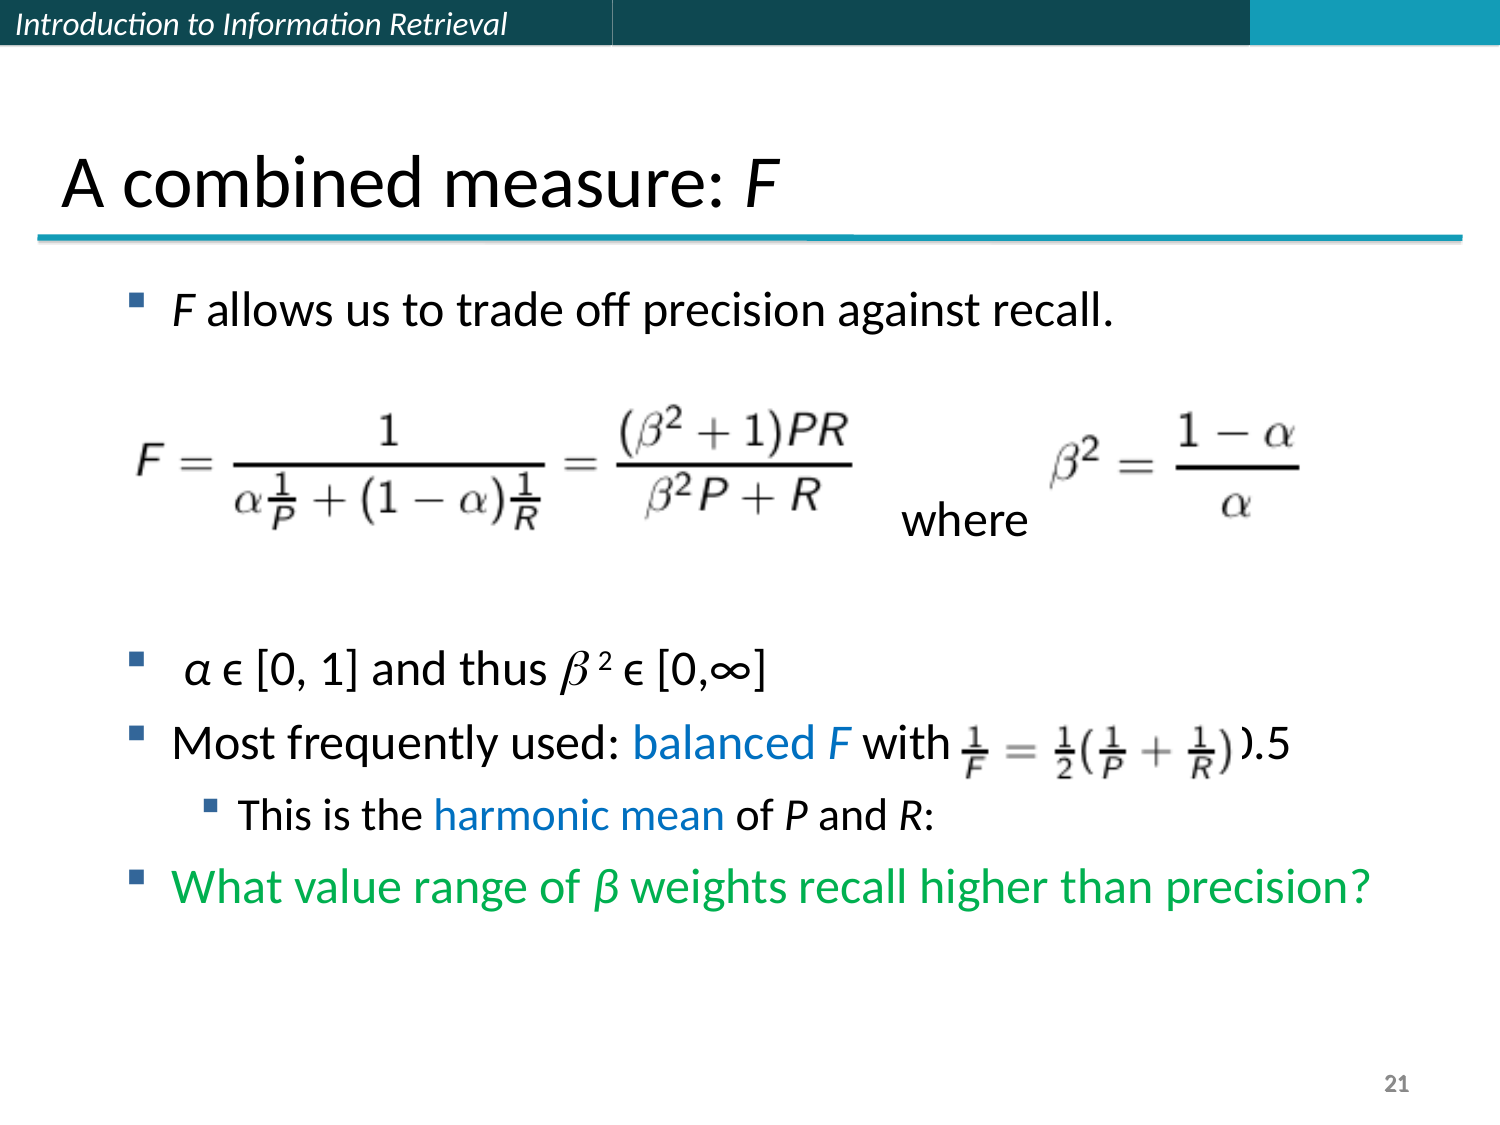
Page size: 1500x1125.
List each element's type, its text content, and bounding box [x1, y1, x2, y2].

text_box F allows us to trade off precision against recall. where α ϵ [0, 1] and thus b 2 ϵ [0,∞] Most frequently used: balanced F with b = 1 or α = 0.5 This is the harmonic mean of P and R: What value range of β weights recall higher than precision? [35, 269, 1454, 1125]
picture [116, 391, 868, 540]
picture [1032, 398, 1307, 529]
picture [948, 714, 1242, 786]
text_box A combined measure: F [46, 0, 1454, 231]
slide_number 21 [1074, 1058, 1425, 1105]
